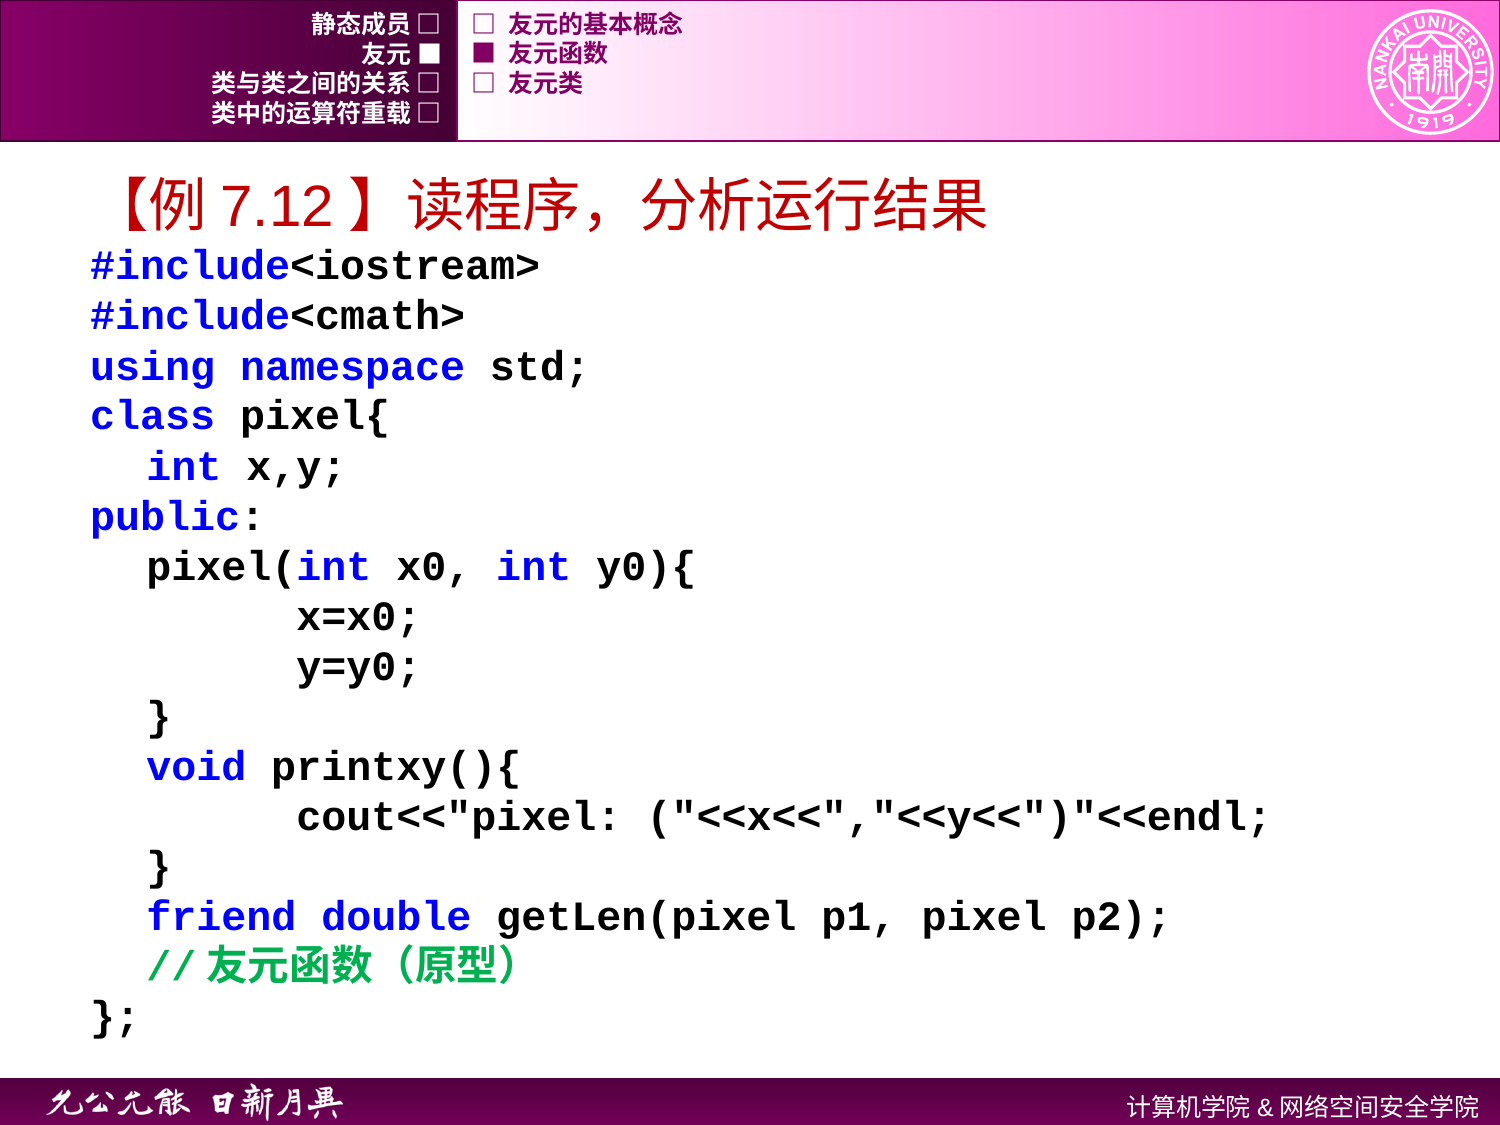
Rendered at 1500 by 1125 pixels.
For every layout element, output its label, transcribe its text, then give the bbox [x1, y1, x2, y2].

text_box 类中的运算符重载 □ [0, 95, 459, 129]
text_box □ 友元类 [455, 66, 1361, 99]
text_box 类与类之间的关系 □ [0, 66, 455, 95]
text_box ■ 友元函数 [455, 36, 1361, 66]
text_box 静态成员 □ [0, 7, 455, 36]
list 【例7.12】读程序，分析运行结果 #include<iostream> #include<cmath> using namespace std; class pixel{ int x,y; public: pixel(int x0, int y0){ x=x0; y=y0; } void printxy(){ cout<<"pixel: ("<<x<<","<<y<<")"<<endl; } friend double getLen(pixel p1, pixel p2); //友元函数（原型） }; [74, 160, 1426, 1055]
text_box 友元 ■ [0, 36, 455, 66]
text_box □ 友元的基本概念 [455, 7, 1361, 36]
picture [35, 1081, 356, 1122]
